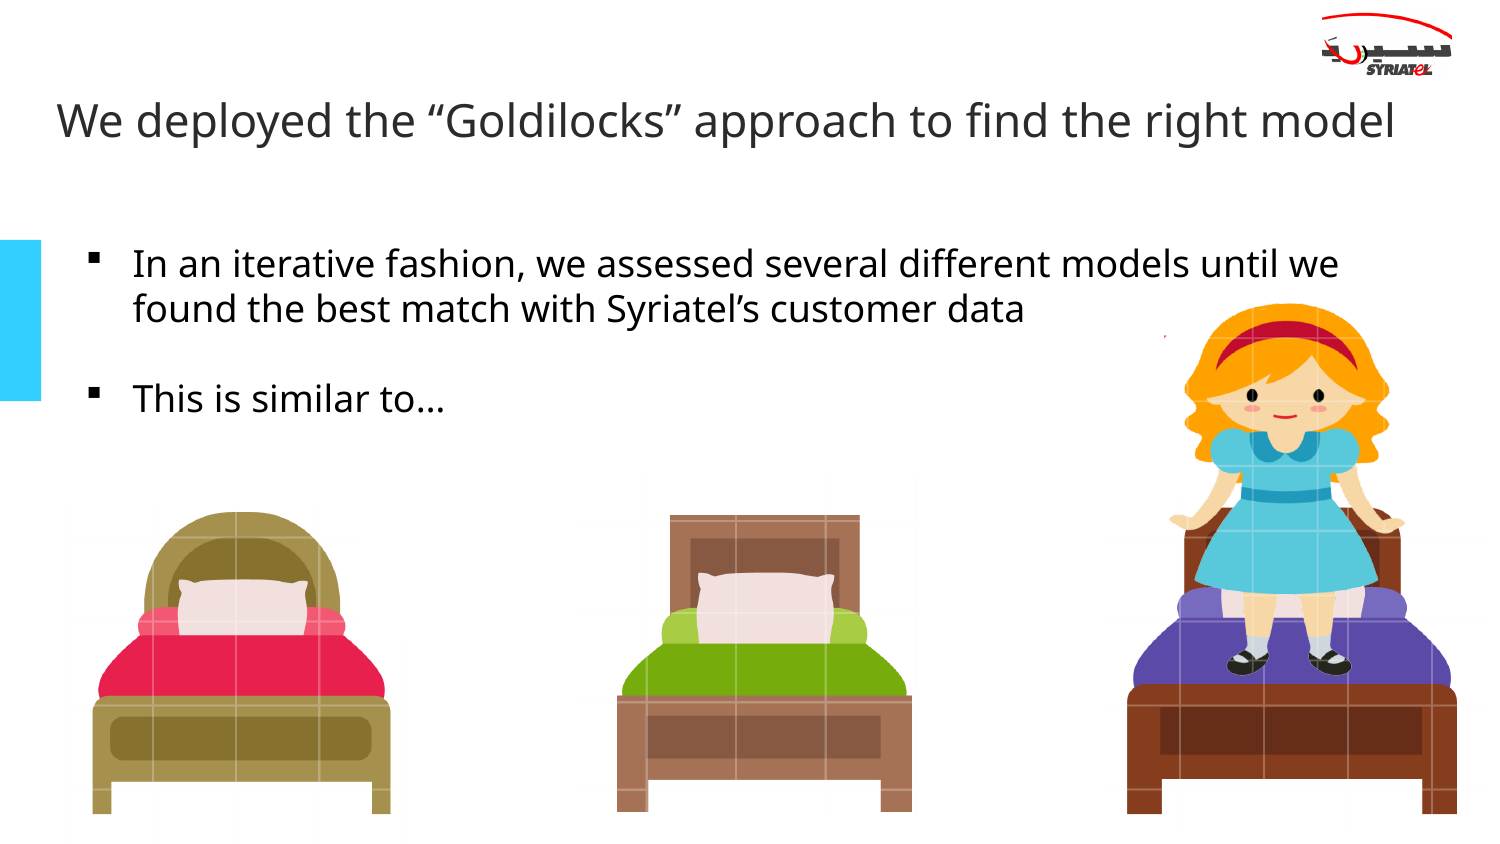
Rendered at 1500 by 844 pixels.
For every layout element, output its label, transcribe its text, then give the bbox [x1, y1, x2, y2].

picture [1322, 7, 1452, 85]
text_box [0, 239, 42, 402]
picture [575, 473, 925, 820]
picture [1106, 277, 1492, 838]
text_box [66, 498, 405, 844]
text_box We deployed the “Goldilocks” approach to find the right model [41, 0, 1500, 162]
text_box In an iterative fashion, we assessed several different models until we found the best match with Syriatel’s customer data This is similar to… [70, 239, 1388, 359]
